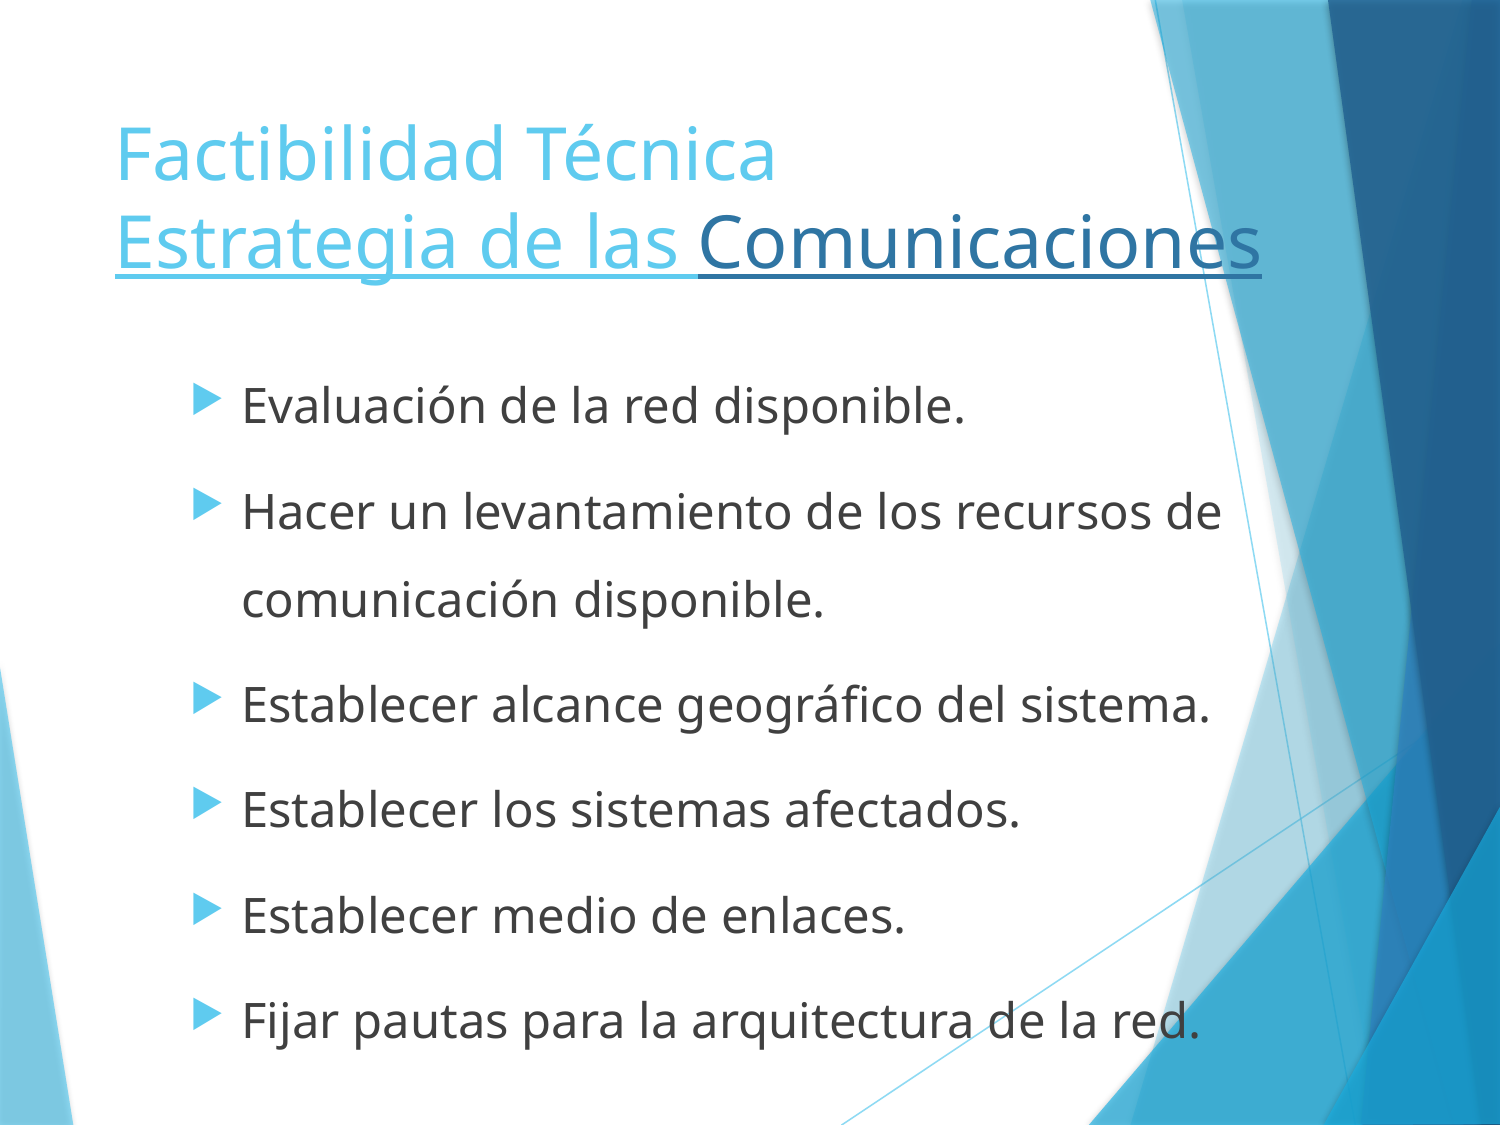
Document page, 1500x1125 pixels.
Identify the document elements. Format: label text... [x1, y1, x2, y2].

title Factibilidad Técnica Estrategia de las Comunicaciones [99, 99, 1282, 317]
list Evaluación de la red disponible. Hacer un levantamiento de los recursos de comunicación disponible. Establecer alcance geográfico del sistema. Establecer los sistemas afectados. Establecer medio de enlaces. Fijar pautas para la arquitectura de la red. [174, 338, 1413, 1059]
